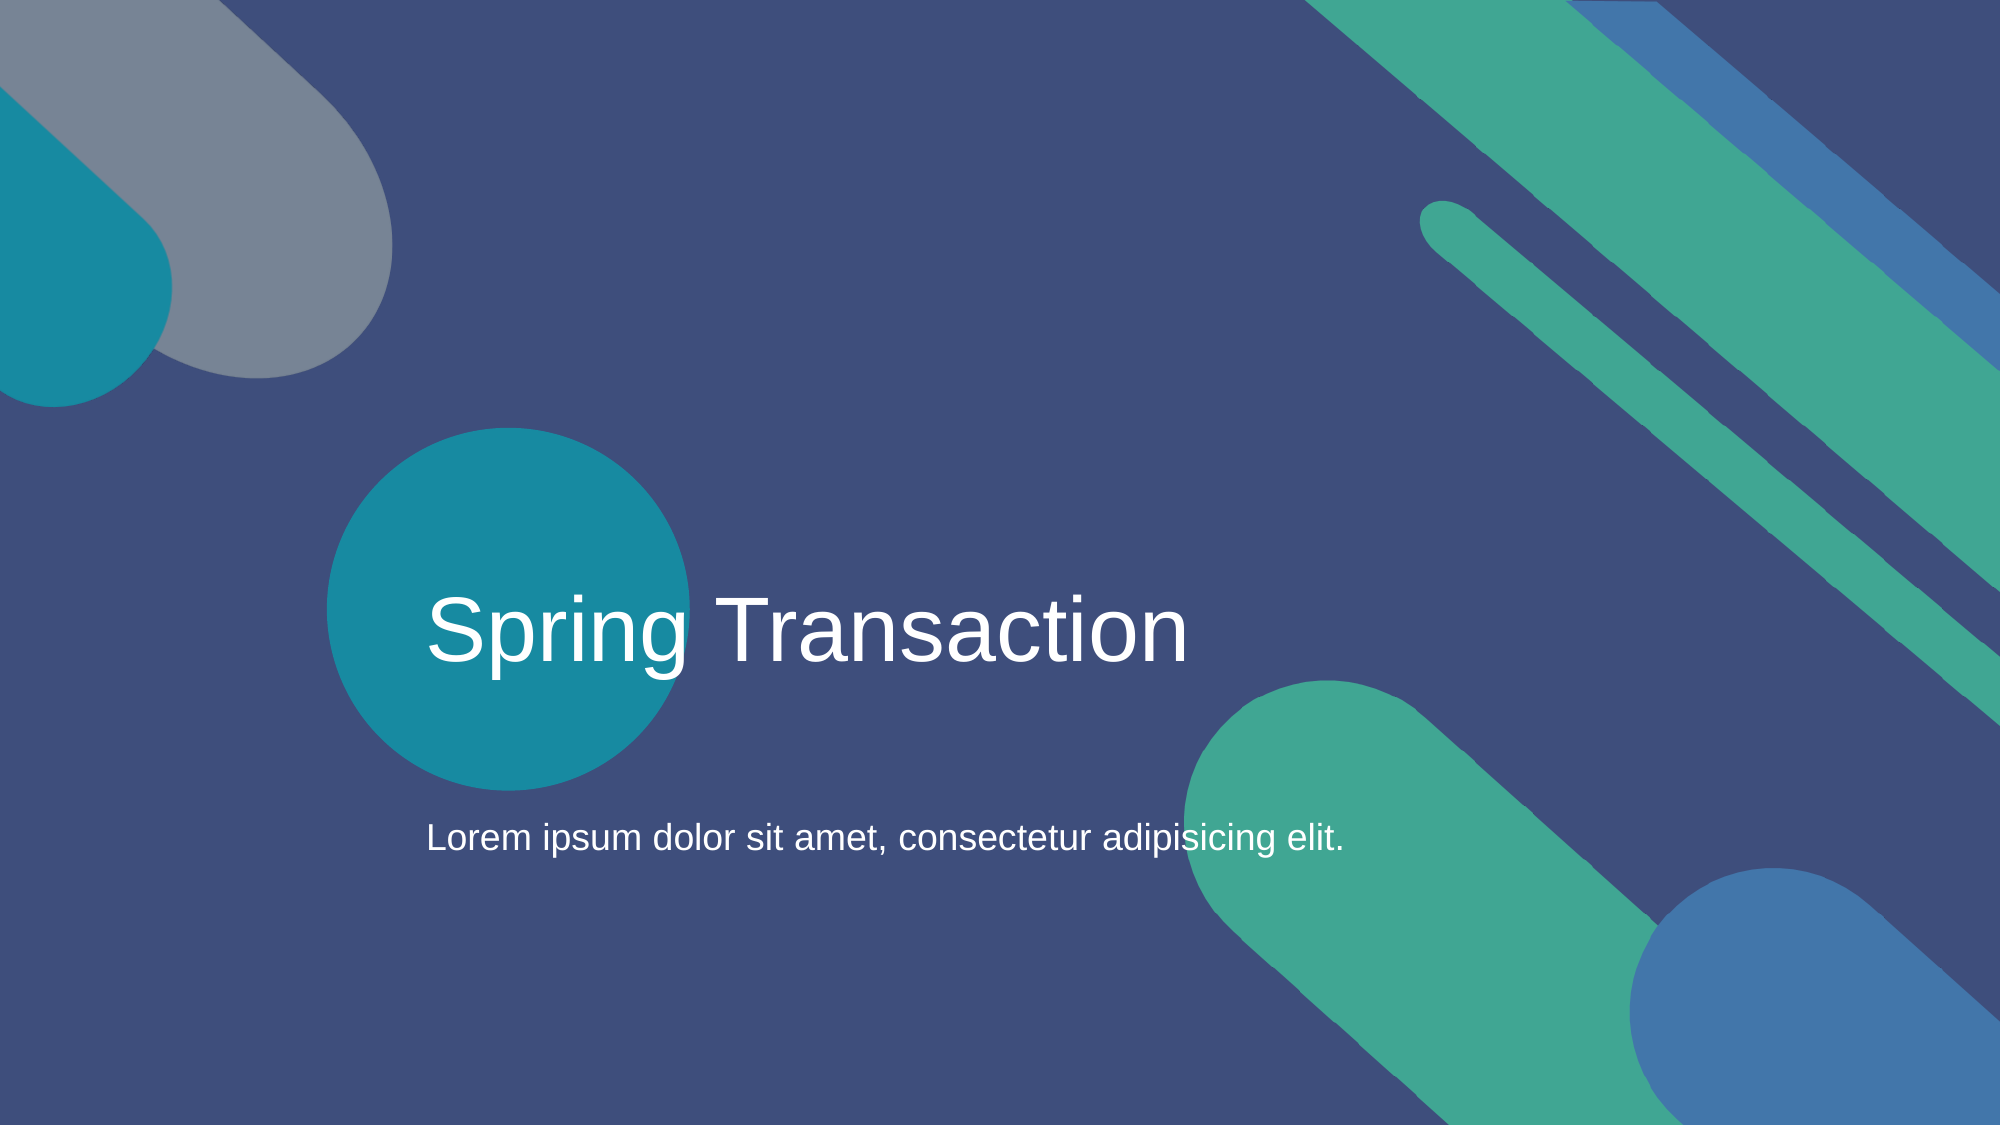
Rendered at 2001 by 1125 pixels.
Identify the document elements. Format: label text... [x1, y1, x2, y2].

subtitle Lorem ipsum dolor sit amet, consectetur adipisicing elit. [411, 796, 1413, 909]
picture [1183, 0, 2000, 1125]
title Spring Transaction [411, 456, 1240, 771]
picture [0, 0, 393, 408]
